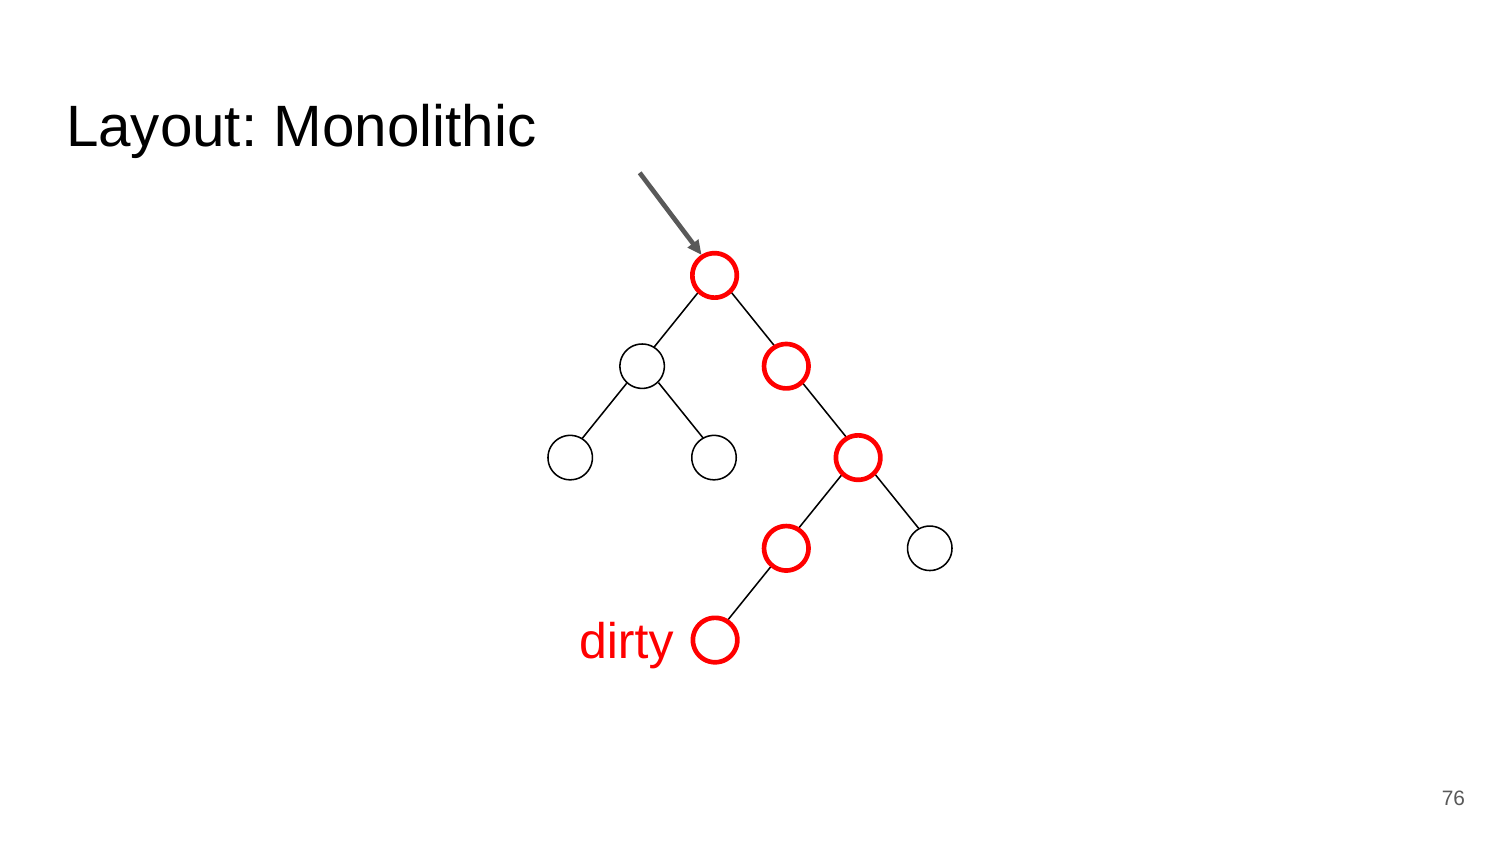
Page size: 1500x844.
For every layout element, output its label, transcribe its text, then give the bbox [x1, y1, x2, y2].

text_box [653, 291, 686, 348]
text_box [726, 580, 772, 622]
title Layout: Monolithic [51, 72, 1449, 167]
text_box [563, 592, 738, 688]
text_box [907, 526, 953, 571]
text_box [639, 172, 702, 255]
text_box [547, 435, 593, 480]
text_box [582, 383, 627, 439]
slide_number ‹#› [1389, 764, 1480, 830]
text_box [619, 343, 665, 389]
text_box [885, 473, 919, 529]
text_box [692, 252, 881, 571]
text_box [658, 382, 686, 438]
